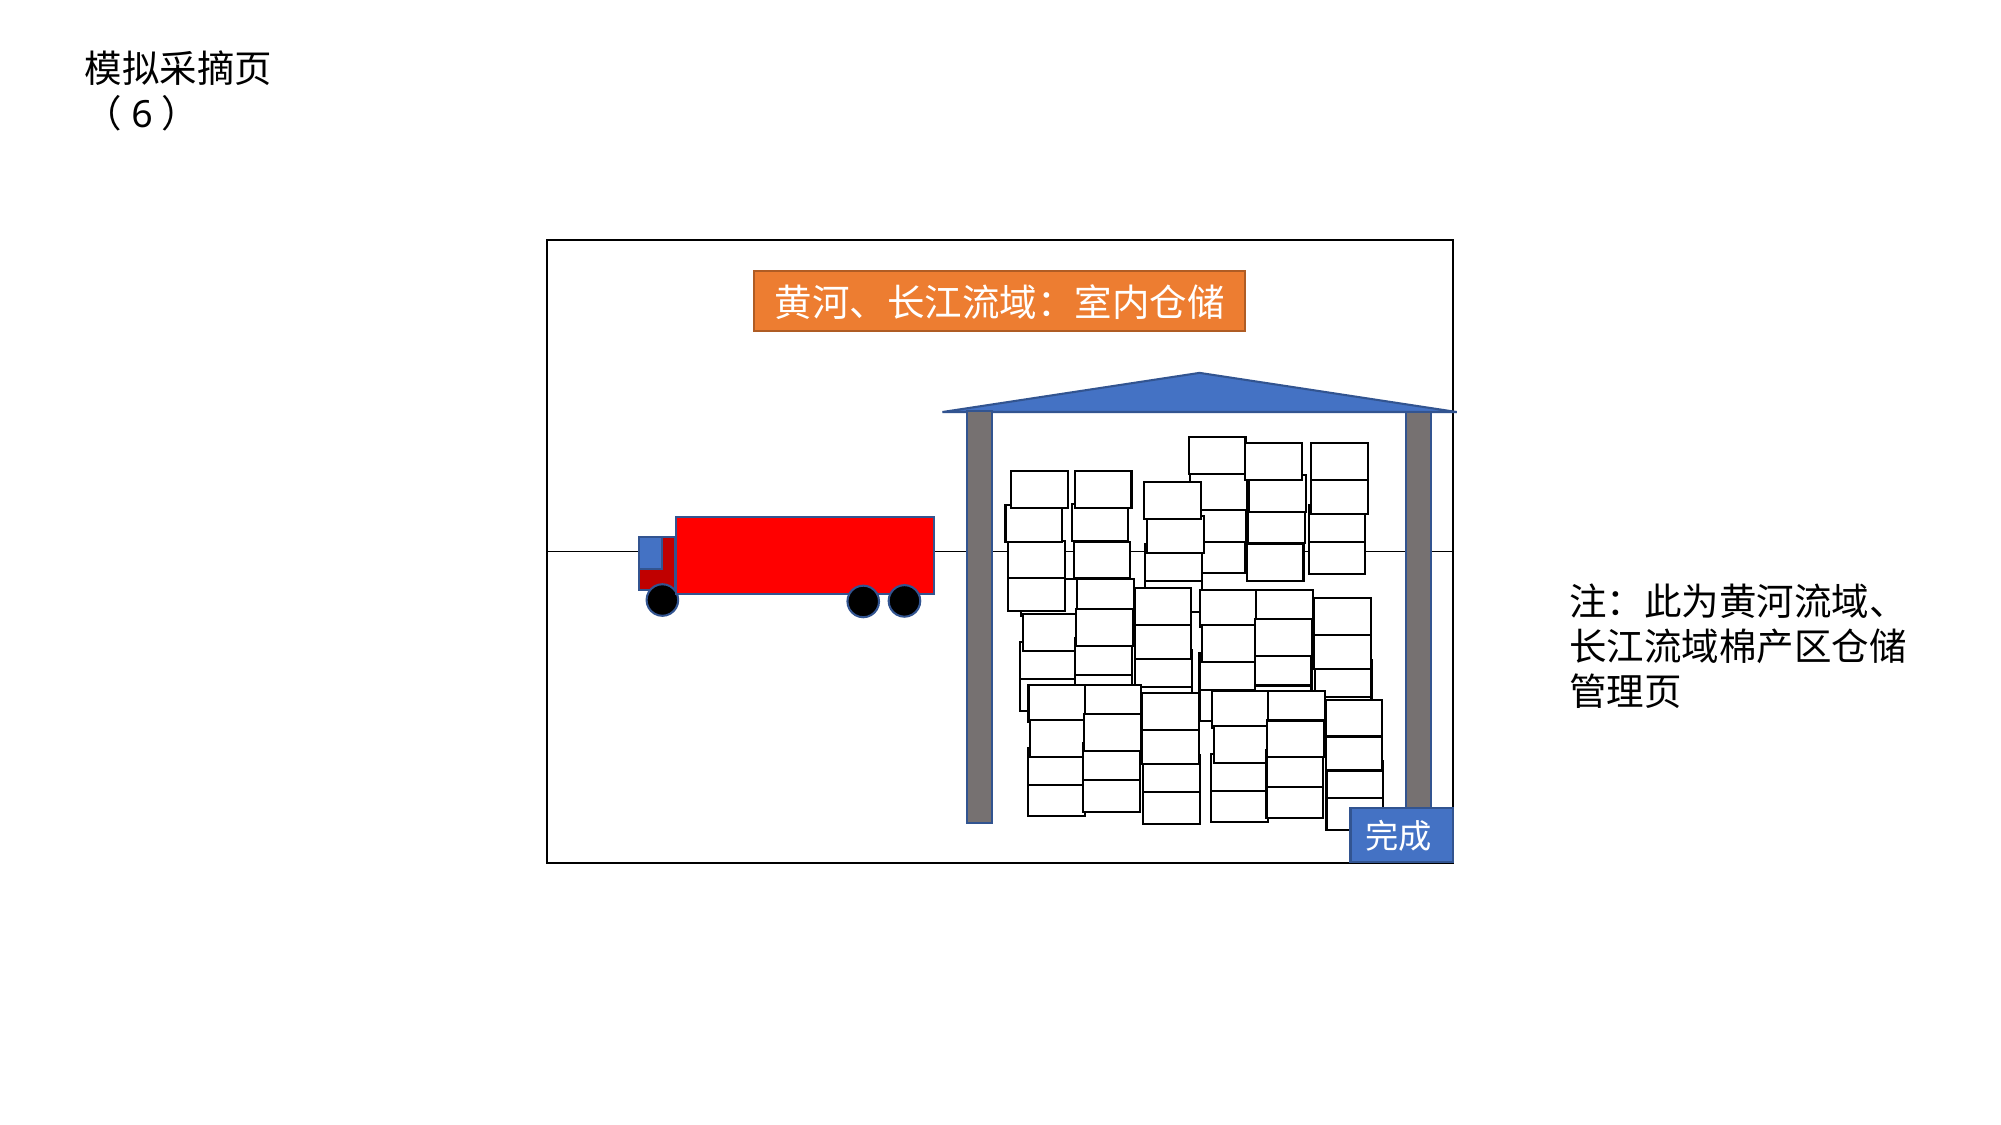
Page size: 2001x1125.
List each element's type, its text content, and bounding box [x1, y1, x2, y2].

text_box [546, 239, 1454, 864]
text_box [1027, 684, 1200, 824]
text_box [1199, 589, 1372, 729]
text_box [1244, 442, 1303, 481]
text_box [1308, 552, 1366, 575]
text_box 完成 [1349, 807, 1454, 863]
text_box [1405, 552, 1432, 807]
text_box [942, 371, 1457, 414]
text_box [675, 516, 935, 551]
text_box [1073, 552, 1131, 579]
text_box [638, 552, 675, 591]
text_box [638, 552, 663, 570]
text_box [1310, 442, 1369, 481]
text_box [1188, 436, 1247, 475]
text_box [1074, 470, 1133, 509]
text_box [1248, 474, 1307, 513]
text_box [663, 536, 675, 551]
text_box [1193, 582, 1203, 613]
text_box [1246, 552, 1305, 582]
text_box [1189, 475, 1248, 511]
text_box [846, 584, 881, 619]
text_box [1020, 579, 1193, 719]
text_box [1246, 543, 1305, 551]
text_box [1071, 503, 1129, 542]
text_box [1007, 540, 1066, 551]
text_box [1010, 470, 1069, 509]
text_box [1007, 579, 1020, 612]
text_box [1007, 552, 1066, 579]
text_box [887, 584, 922, 618]
text_box 模拟采摘页（6） [70, 37, 348, 143]
text_box [966, 410, 993, 551]
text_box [1211, 690, 1384, 830]
text_box [638, 536, 663, 551]
text_box [645, 583, 680, 617]
text_box [1308, 504, 1366, 543]
text_box 注：此为黄河流域、长江流域棉产区仓储管理页 [1554, 570, 1949, 721]
text_box [1143, 481, 1202, 520]
text_box 黄河、长江流域：室内仓储 [753, 270, 1246, 332]
text_box [675, 552, 935, 595]
text_box [1203, 552, 1246, 574]
text_box [1073, 541, 1131, 551]
text_box [1310, 481, 1369, 515]
text_box [1205, 543, 1246, 551]
text_box [1405, 411, 1432, 551]
text_box [1247, 505, 1306, 544]
text_box [1308, 543, 1366, 551]
text_box [1004, 504, 1063, 543]
text_box [1144, 552, 1203, 582]
text_box [966, 552, 993, 824]
text_box [1146, 515, 1205, 551]
text_box [1202, 511, 1247, 543]
